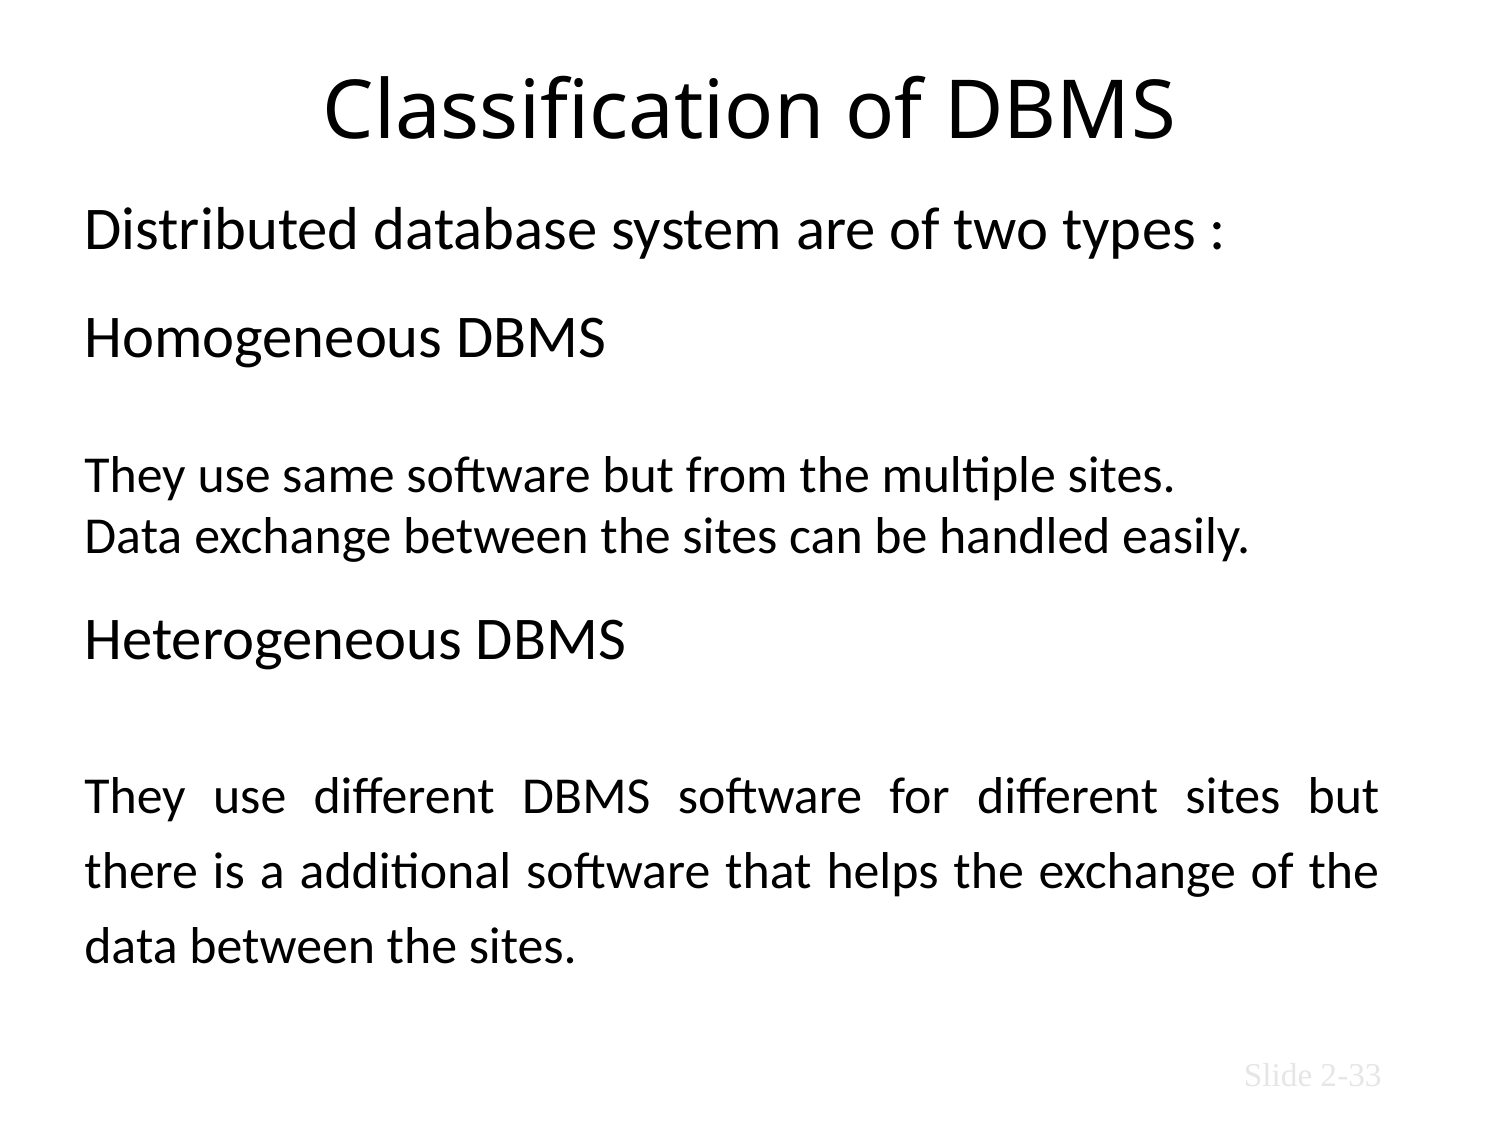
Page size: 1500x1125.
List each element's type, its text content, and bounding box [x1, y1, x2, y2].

list Distributed database system are of two types : Homogeneous DBMS They use same software but from the multiple sites. Data exchange between the sites can be handled easily. Heterogeneous DBMS They use different DBMS software for different sites but there is a additional software that helps the exchange of the data between the sites. [69, 189, 1397, 1024]
slide_number Slide 2-33 [1059, 1042, 1397, 1103]
title Classification of DBMS [103, 59, 1397, 164]
